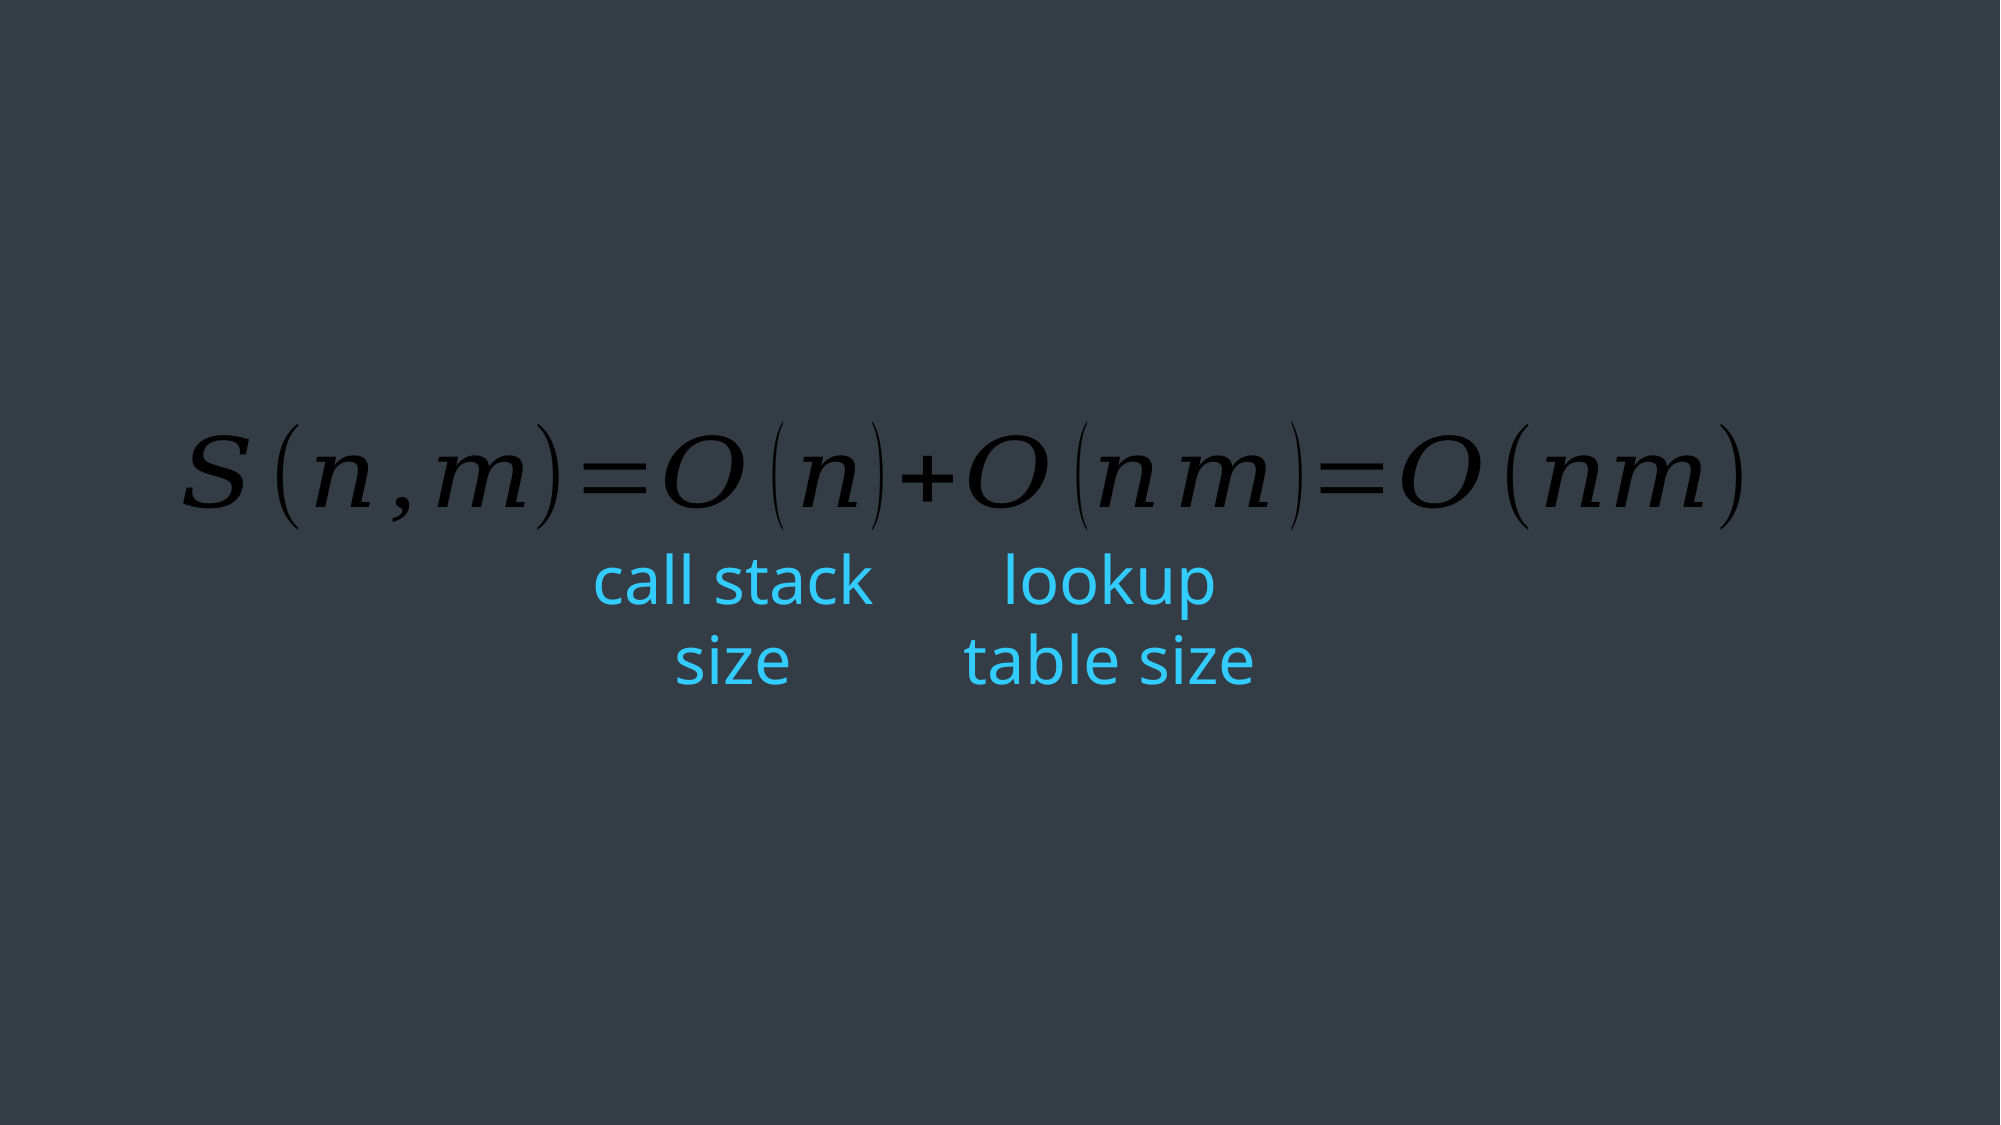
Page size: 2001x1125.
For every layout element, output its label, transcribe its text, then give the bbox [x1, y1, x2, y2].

text_box lookup table size [950, 537, 1270, 698]
text_box call stack size [563, 537, 903, 698]
